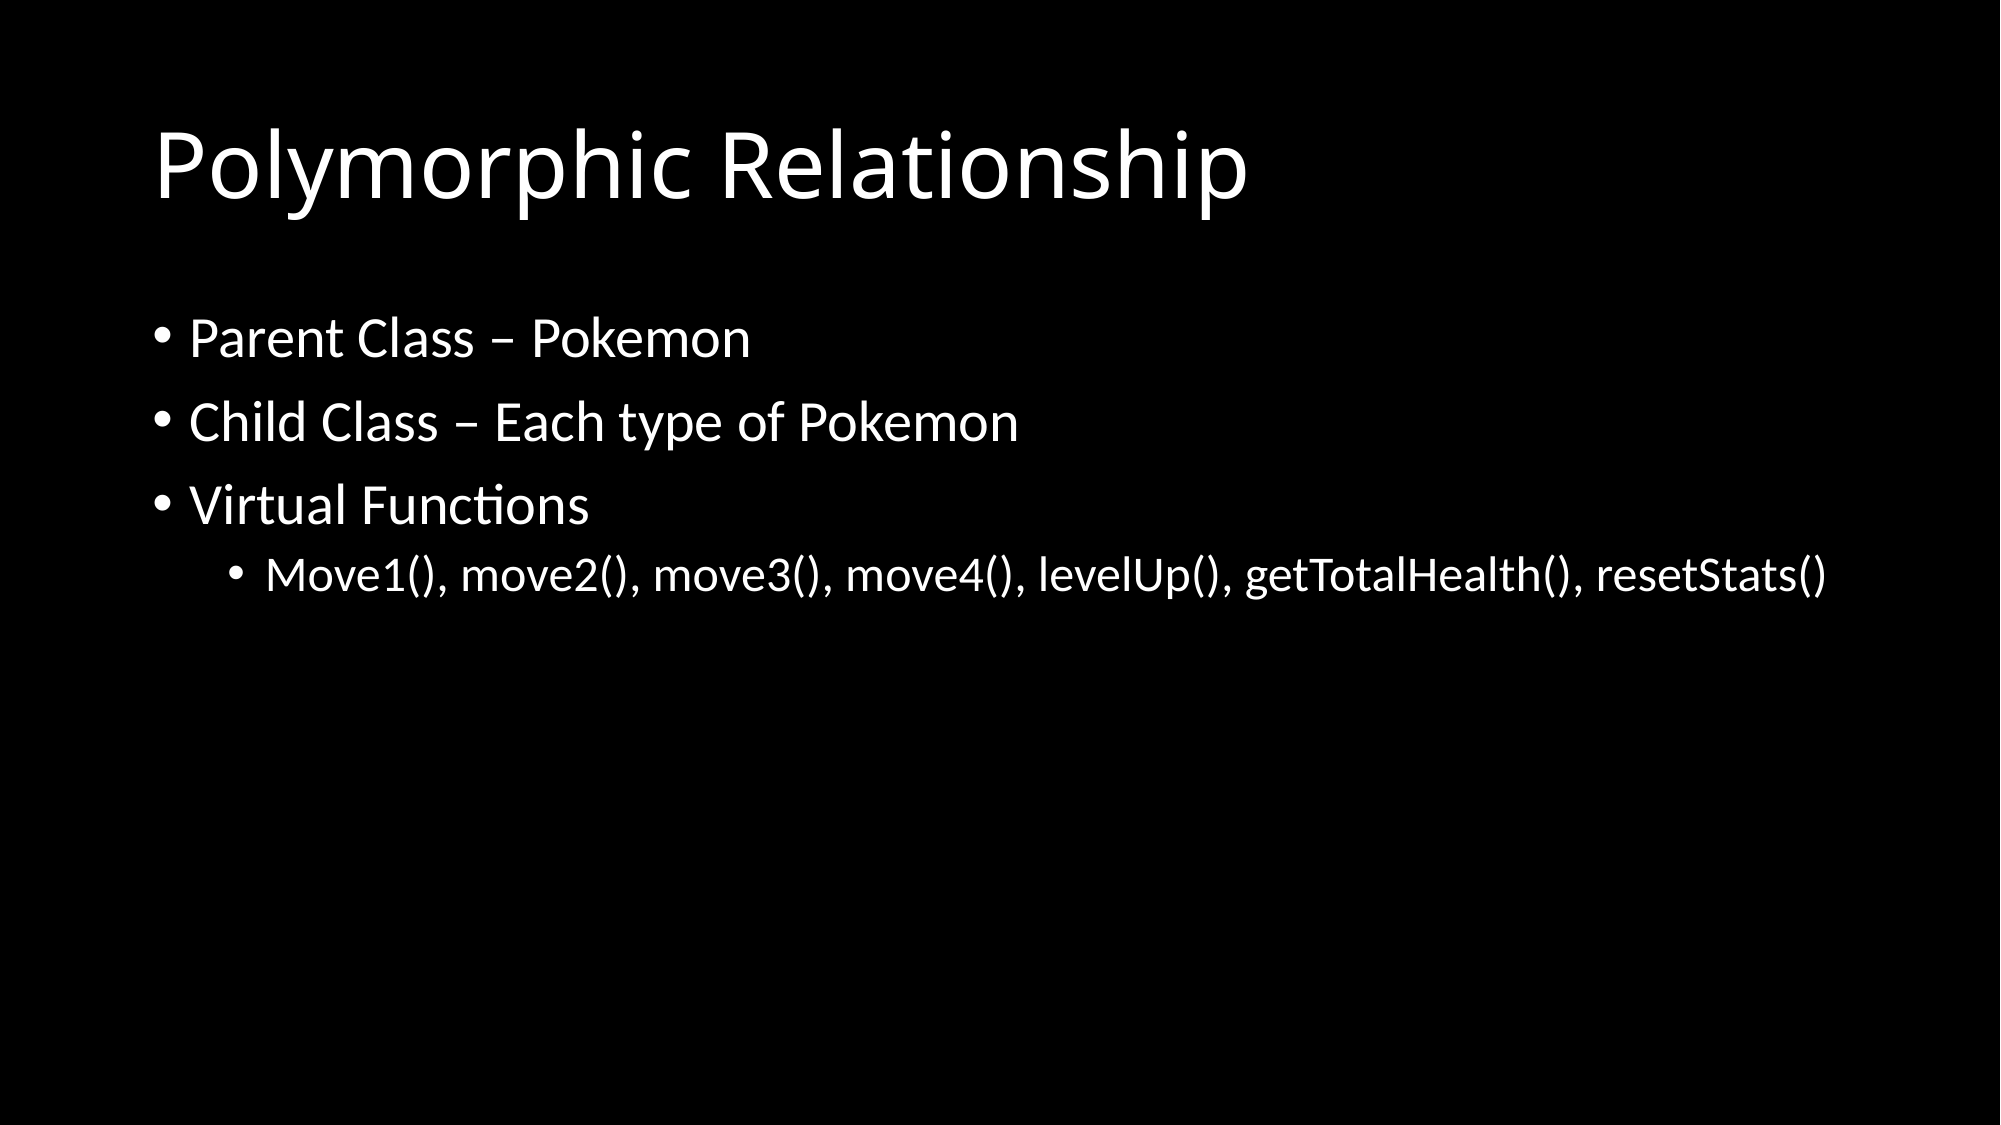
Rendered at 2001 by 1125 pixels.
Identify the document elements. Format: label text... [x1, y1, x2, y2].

list Parent Class – Pokemon Child Class – Each type of Pokemon Virtual Functions Move1(), move2(), move3(), move4(), levelUp(), getTotalHealth(), resetStats() [137, 299, 1863, 1014]
title Polymorphic Relationship [137, 59, 1863, 278]
